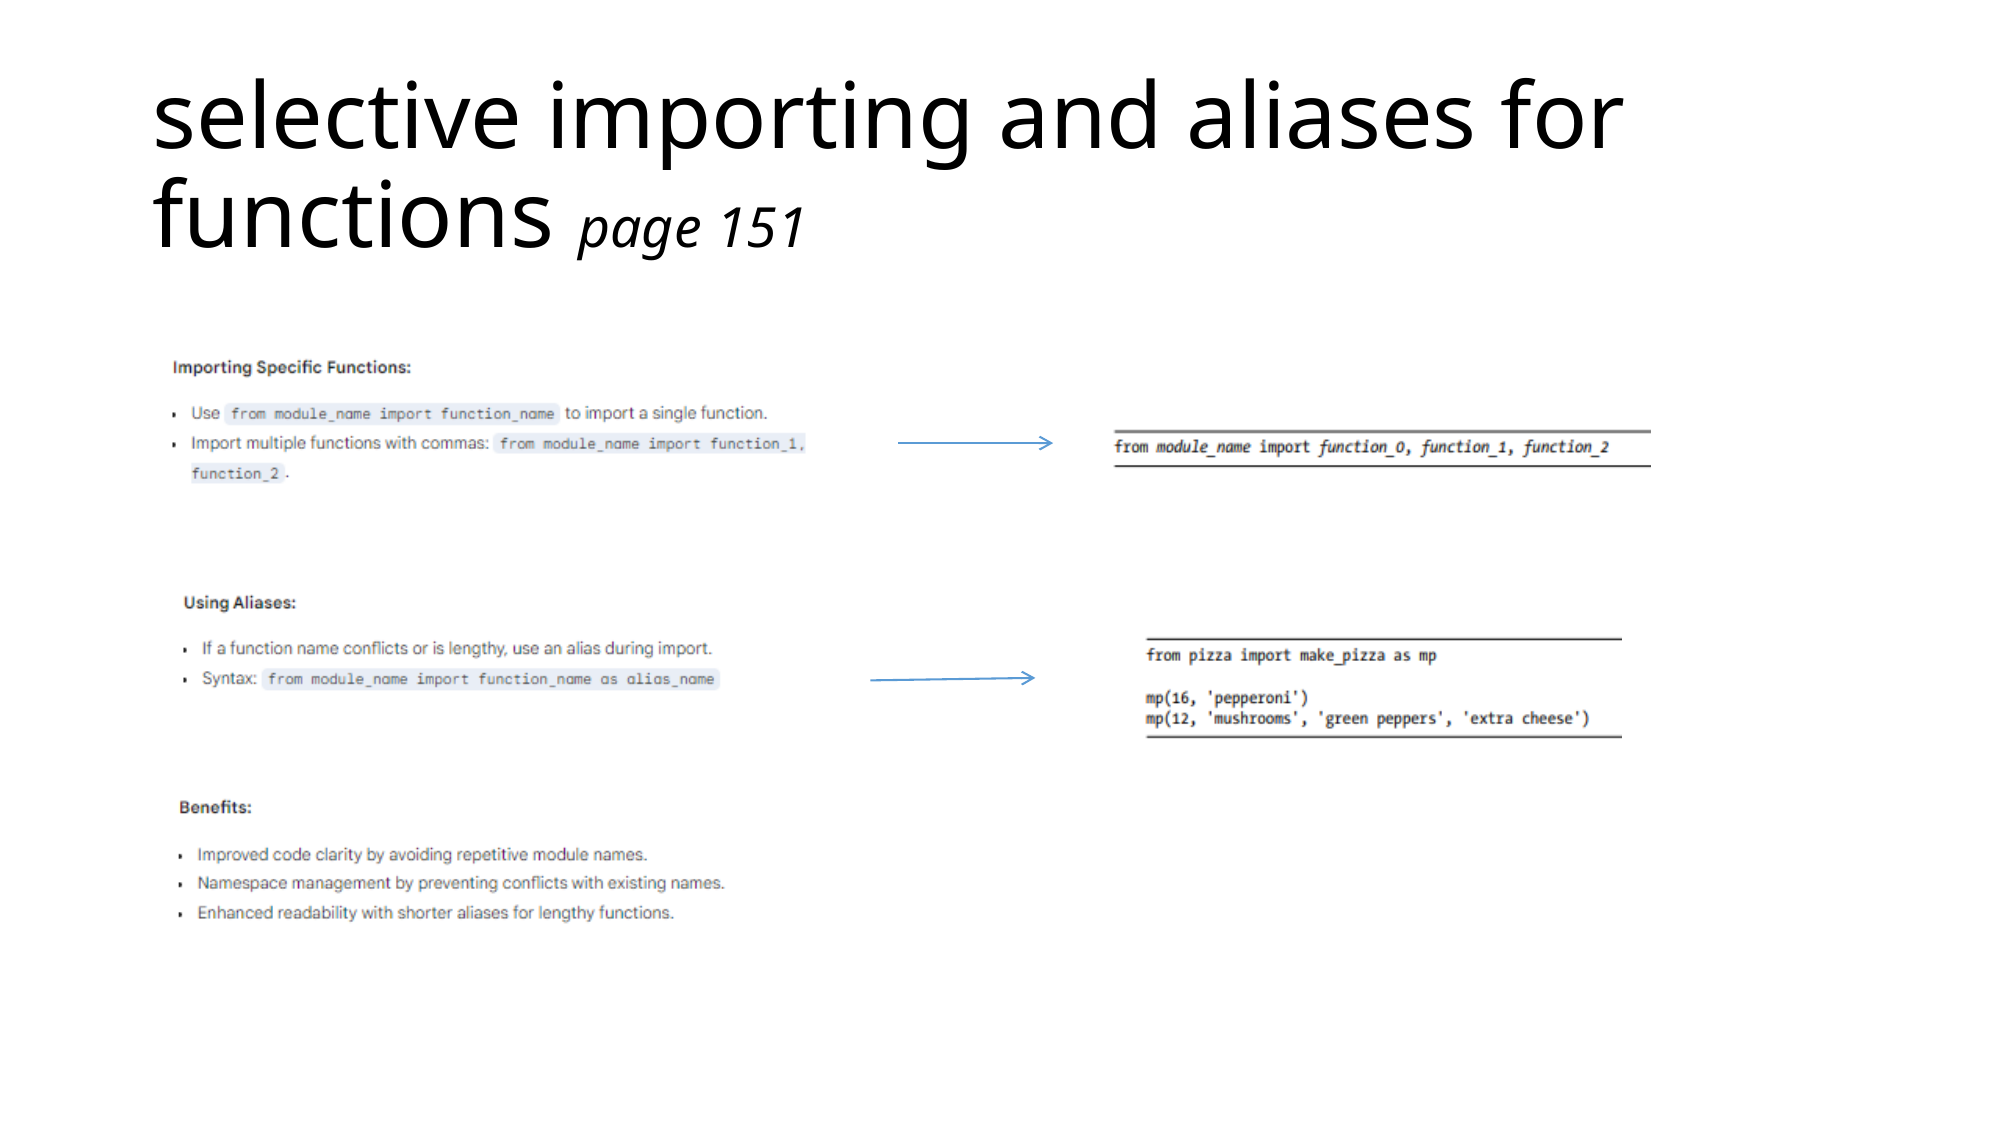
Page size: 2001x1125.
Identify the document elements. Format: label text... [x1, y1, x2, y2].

picture [165, 793, 733, 933]
title selective importing and aliases for functions page 151 [137, 59, 1863, 278]
picture [1106, 419, 1651, 472]
picture [1135, 631, 1622, 743]
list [165, 345, 823, 490]
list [165, 582, 736, 700]
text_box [870, 677, 1036, 681]
